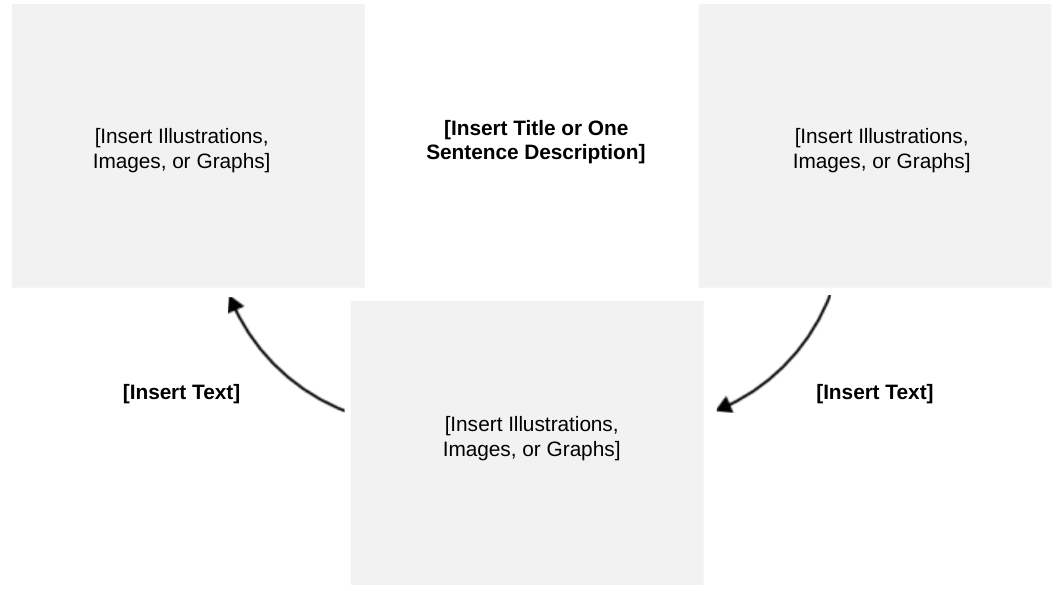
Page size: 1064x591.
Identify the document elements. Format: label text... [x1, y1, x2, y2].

picture [716, 295, 831, 413]
text_box [11, 3, 366, 289]
text_box [Insert Illustrations, Images, or Graphs] [399, 403, 665, 469]
text_box [Insert Text] [831, 371, 1003, 412]
text_box [350, 300, 705, 586]
text_box [Insert Title or One Sentence Description] [408, 106, 665, 172]
text_box [Insert Illustrations, Images, or Graphs] [749, 115, 1015, 181]
picture [228, 296, 344, 414]
text_box [Insert Illustrations, Images, or Graphs] [49, 114, 314, 180]
text_box [Insert Text] [53, 371, 228, 412]
text_box [698, 3, 1052, 289]
